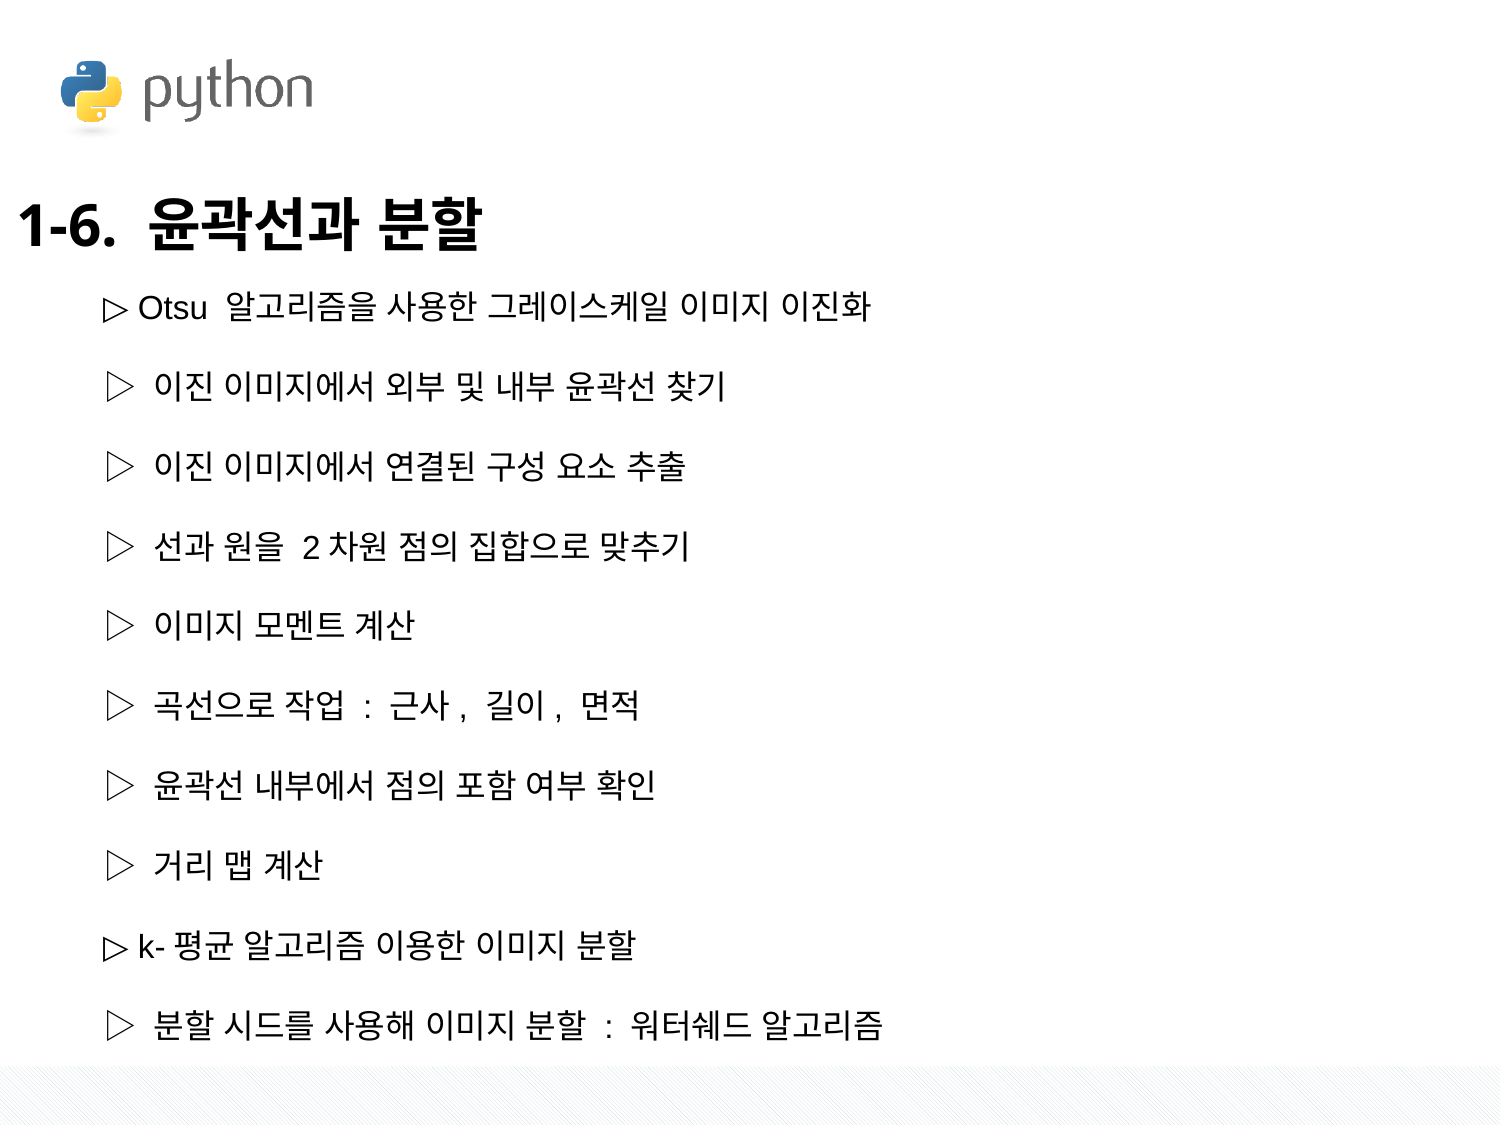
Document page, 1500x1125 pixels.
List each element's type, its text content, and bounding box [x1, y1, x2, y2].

picture [17, 42, 349, 155]
text_box ▷ Otsu 알고리즘을 사용한 그레이스케일 이미지 이진화 ▷ 이진 이미지에서 외부 및 내부 윤곽선 찾기 ▷ 이진 이미지에서 연결된 구성 요소 추출 ▷ 선과 원을 2차원 점의 집합으로 맞추기 ▷ 이미지 모멘트 계산 ▷ 곡선으로 작업 : 근사, 길이, 면적 ▷ 윤곽선 내부에서 점의 포함 여부 확인 ▷ 거리 맵 계산 ▷ k-평균 알고리즘 이용한 이미지 분할 ▷ 분할 시드를 사용해 이미지 분할 : 워터쉐드 알고리즘 [88, 278, 1341, 1093]
list 1-6. 윤곽선과 분할 [0, 180, 1500, 1043]
